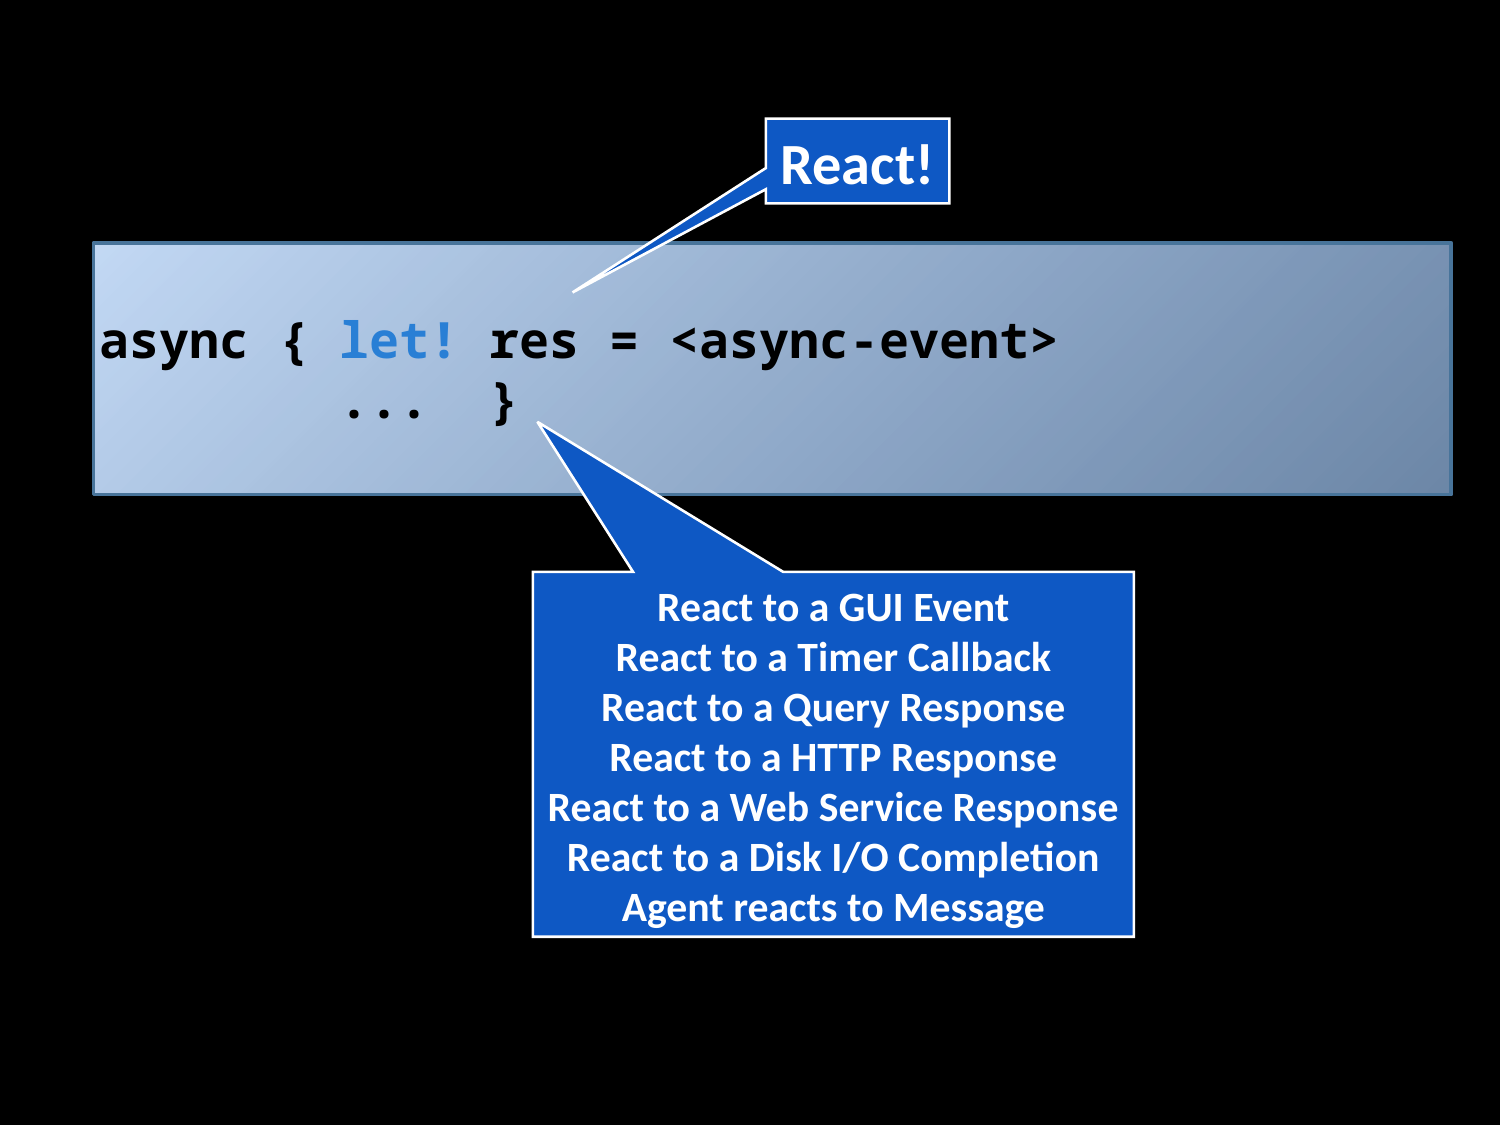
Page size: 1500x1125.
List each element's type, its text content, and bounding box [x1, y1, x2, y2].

text_box React! [572, 118, 950, 293]
text_box React to a GUI Event React to a Timer Callback React to a Query Response React to a HTTP Response React to a Web Service Response React to a Disk I/O Completion Agent reacts to Message [532, 421, 1134, 937]
text_box async { let! res = <async-event> ... } [89, 238, 1456, 499]
